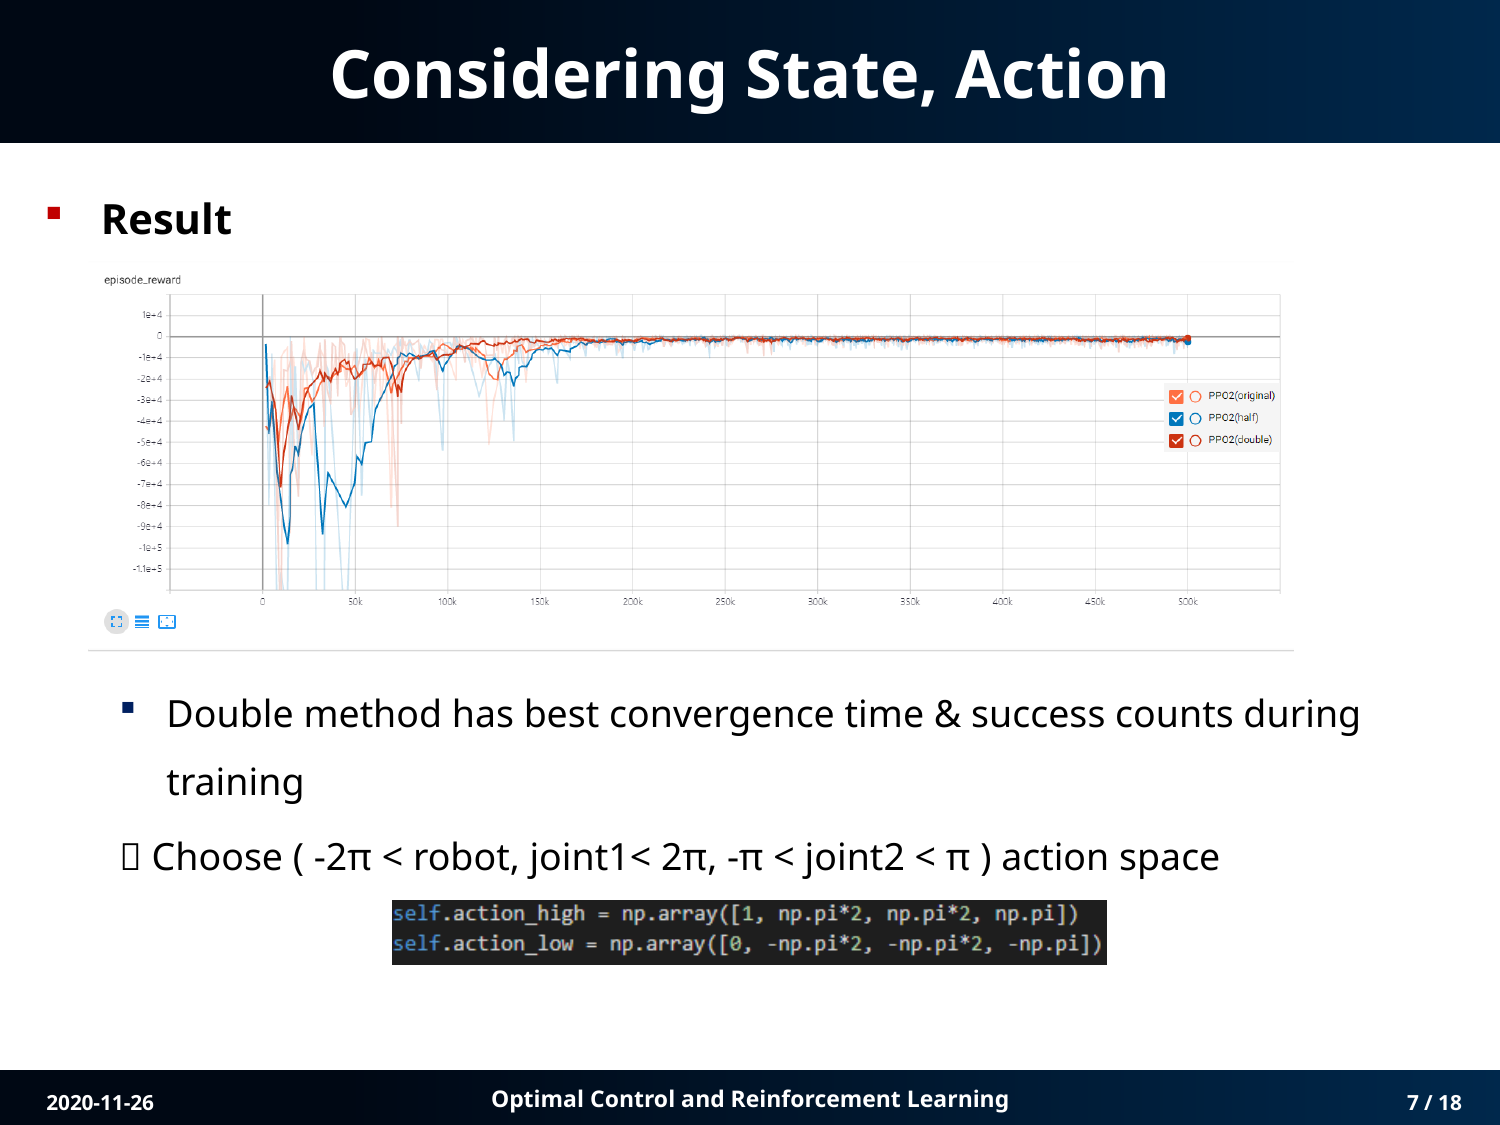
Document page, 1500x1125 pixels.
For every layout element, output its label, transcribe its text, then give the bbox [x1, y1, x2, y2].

picture [88, 261, 1294, 653]
title Considering State, Action [29, 21, 1471, 123]
picture [392, 899, 1108, 965]
list Result Double method has best convergence time & success counts during training  Choose ( -2π < robot, joint1< 2π, -π < joint2 < π ) action space [29, 160, 1471, 1047]
